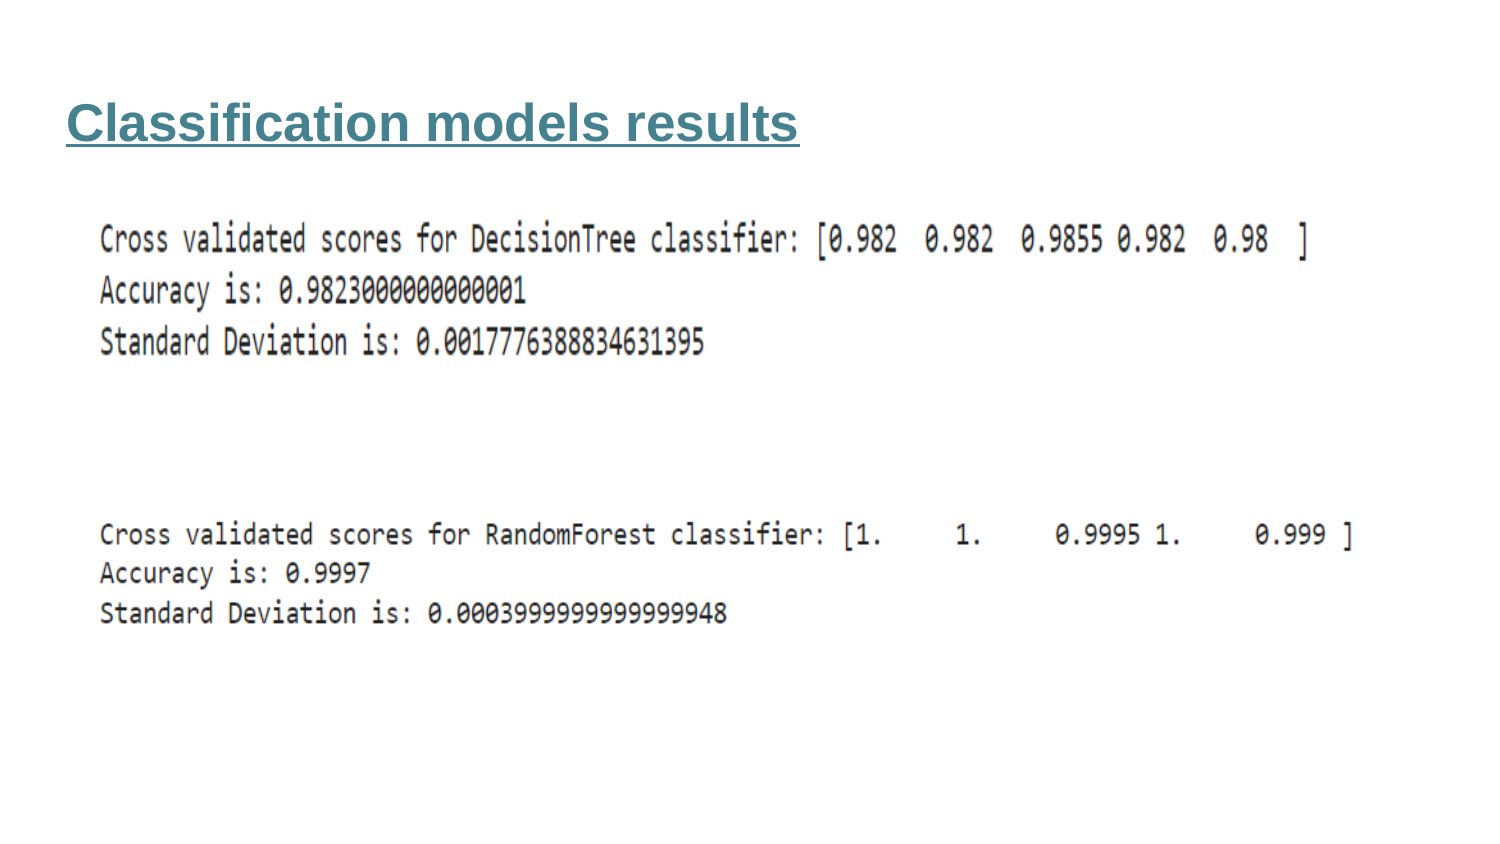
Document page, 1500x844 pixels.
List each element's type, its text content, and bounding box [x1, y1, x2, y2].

picture [76, 510, 1379, 667]
title Classification models results [51, 72, 1449, 167]
picture [63, 197, 1409, 379]
